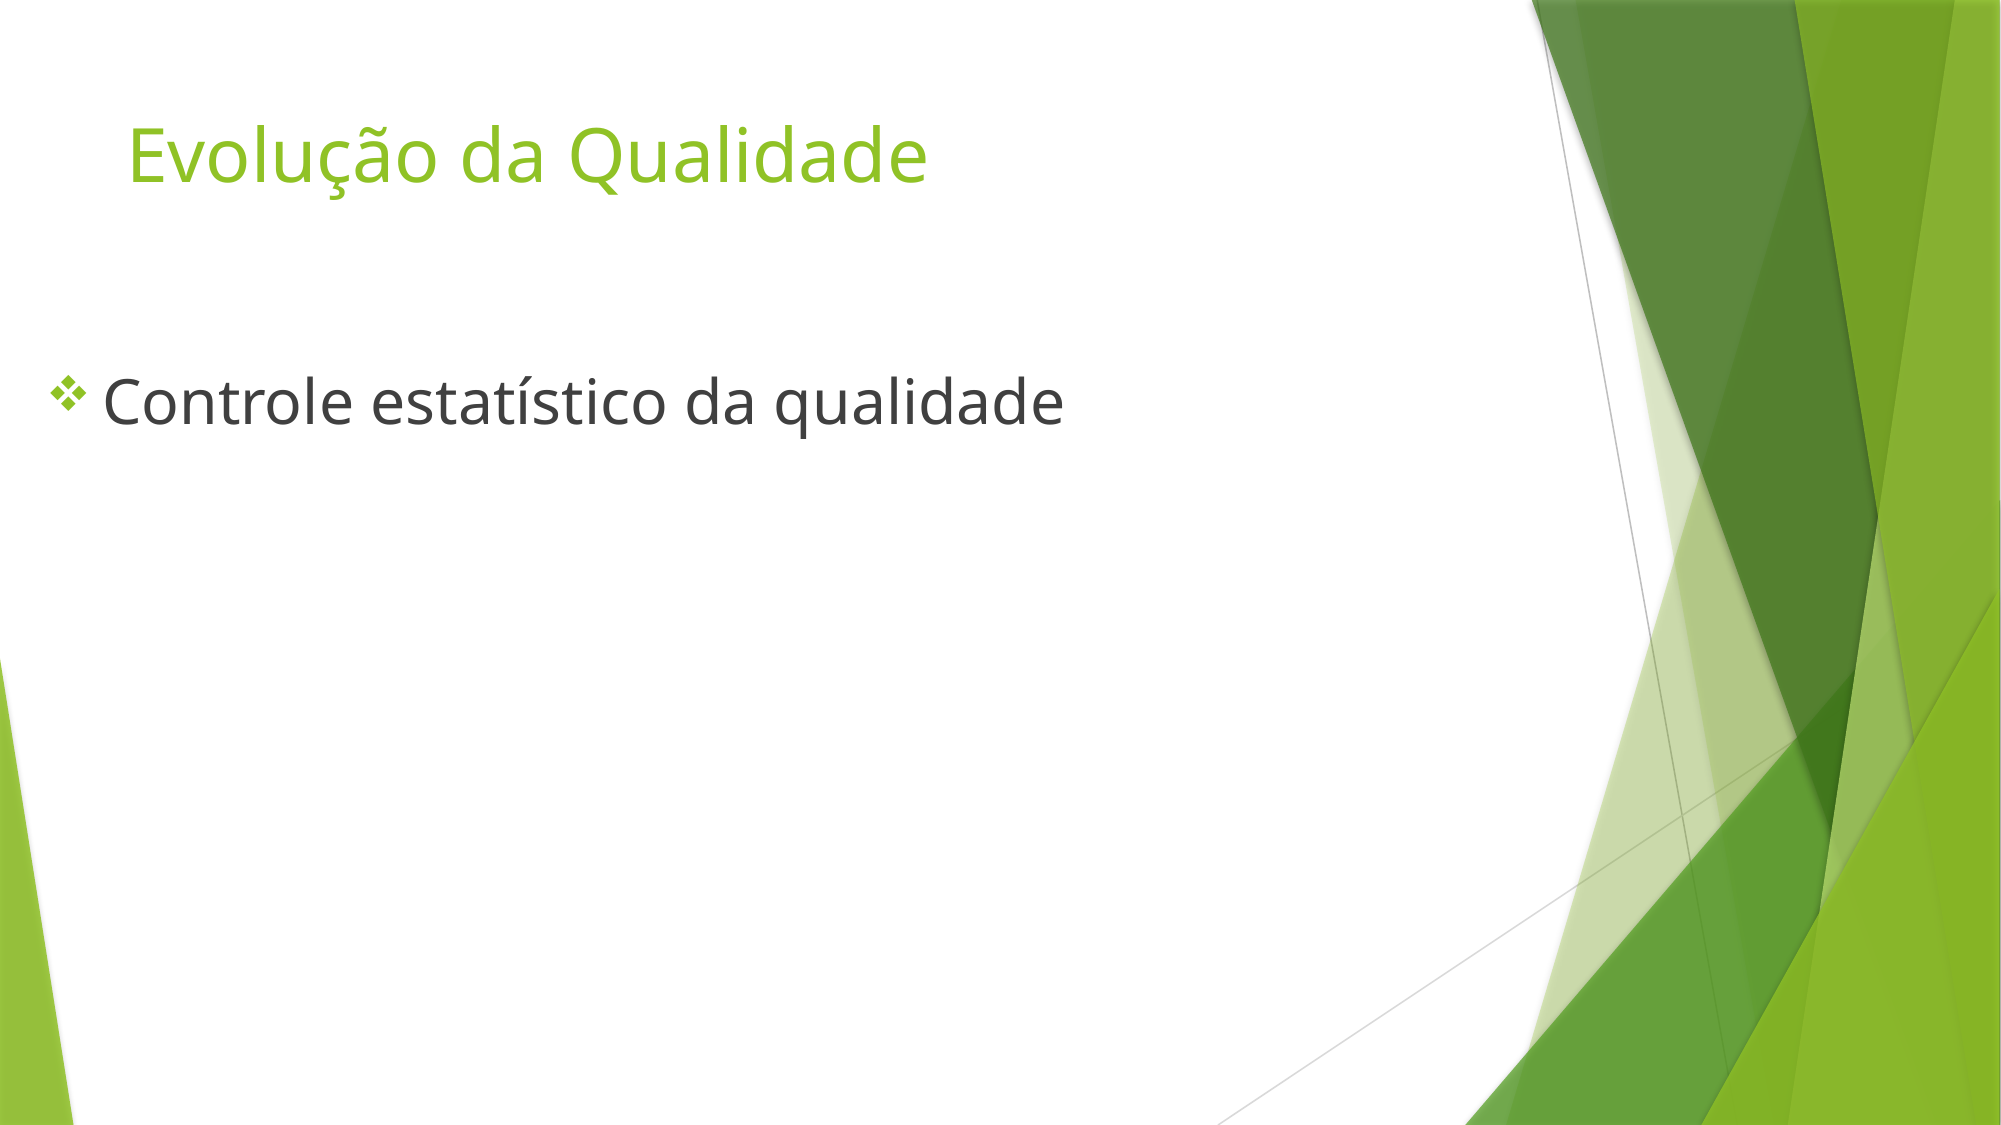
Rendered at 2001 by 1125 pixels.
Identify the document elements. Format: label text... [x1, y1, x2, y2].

title Evolução da Qualidade [111, 99, 1522, 317]
list Controle estatístico da qualidade [30, 354, 1626, 992]
